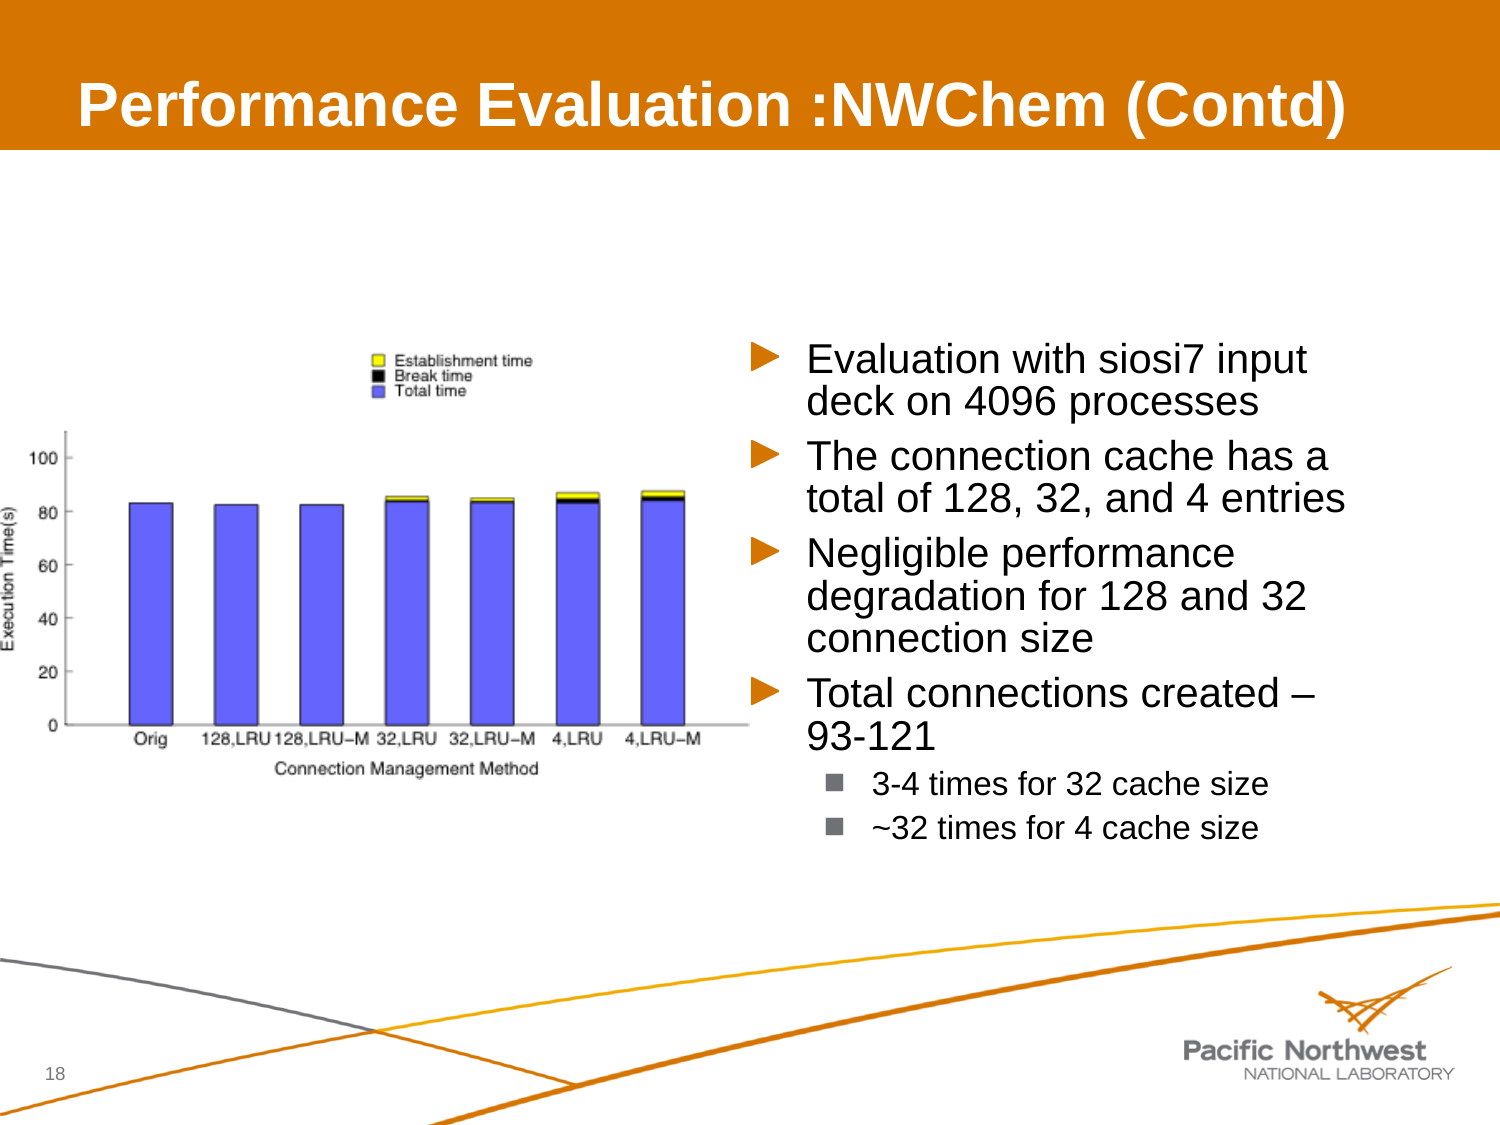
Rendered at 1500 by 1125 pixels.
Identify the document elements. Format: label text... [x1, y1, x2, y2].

picture [825, 817, 844, 836]
list Evaluation with siosi7 input deck on 4096 processes The connection cache has a total of 128, 32, and 4 entries Negligible performance degradation for 128 and 32 connection size Total connections created – 93-121 3-4 times for 32 cache size ~32 times for 4 cache size [749, 338, 1387, 1004]
picture [0, 900, 1500, 1125]
footer 18 [29, 1053, 130, 1092]
picture [825, 773, 844, 792]
picture [0, 341, 780, 780]
title Performance Evaluation :NWChem (Contd) [77, 75, 1424, 238]
